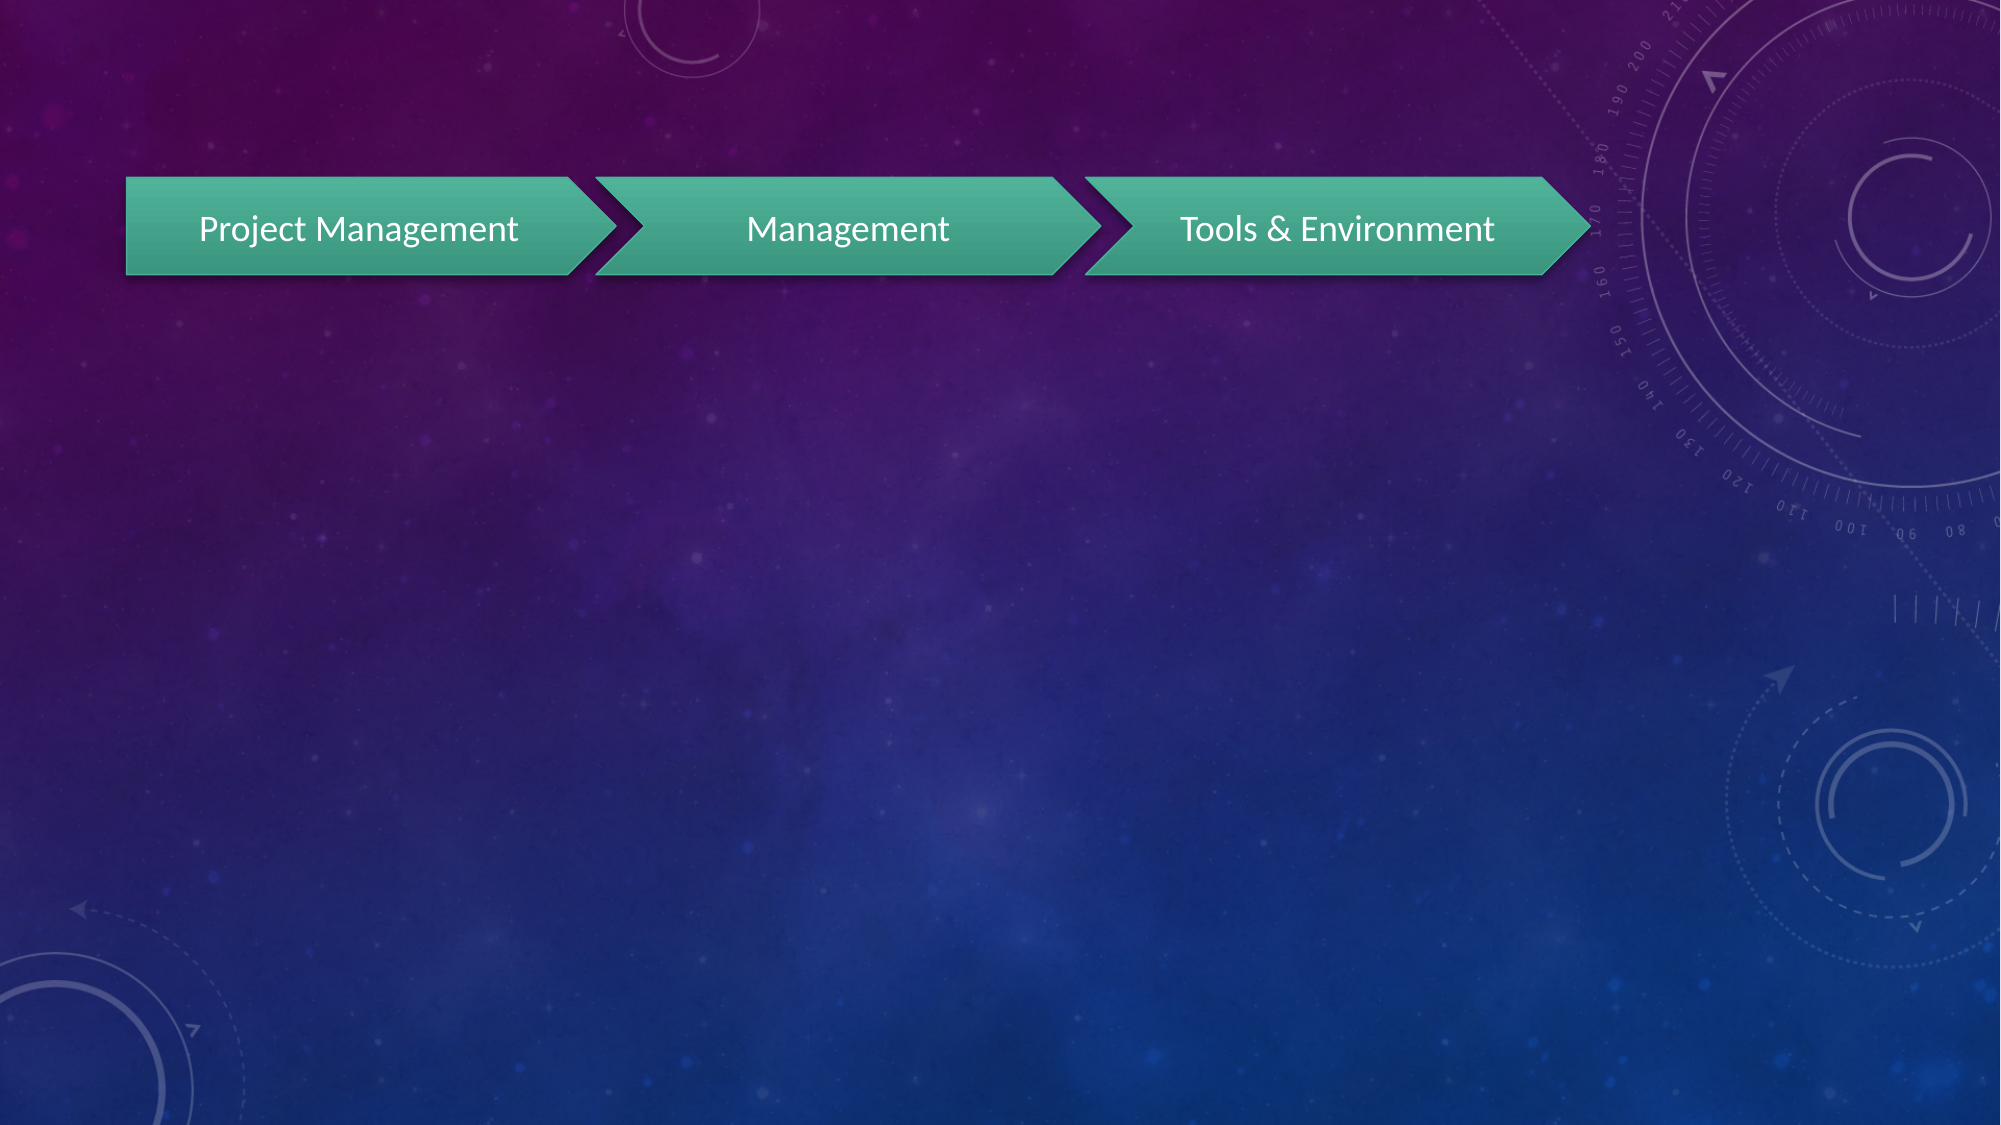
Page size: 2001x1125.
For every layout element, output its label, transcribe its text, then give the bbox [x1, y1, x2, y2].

text_box Tools & Environment [1084, 176, 1591, 276]
text_box Project Management [125, 176, 617, 276]
text_box Management [595, 176, 1102, 276]
picture [0, 0, 2001, 1125]
